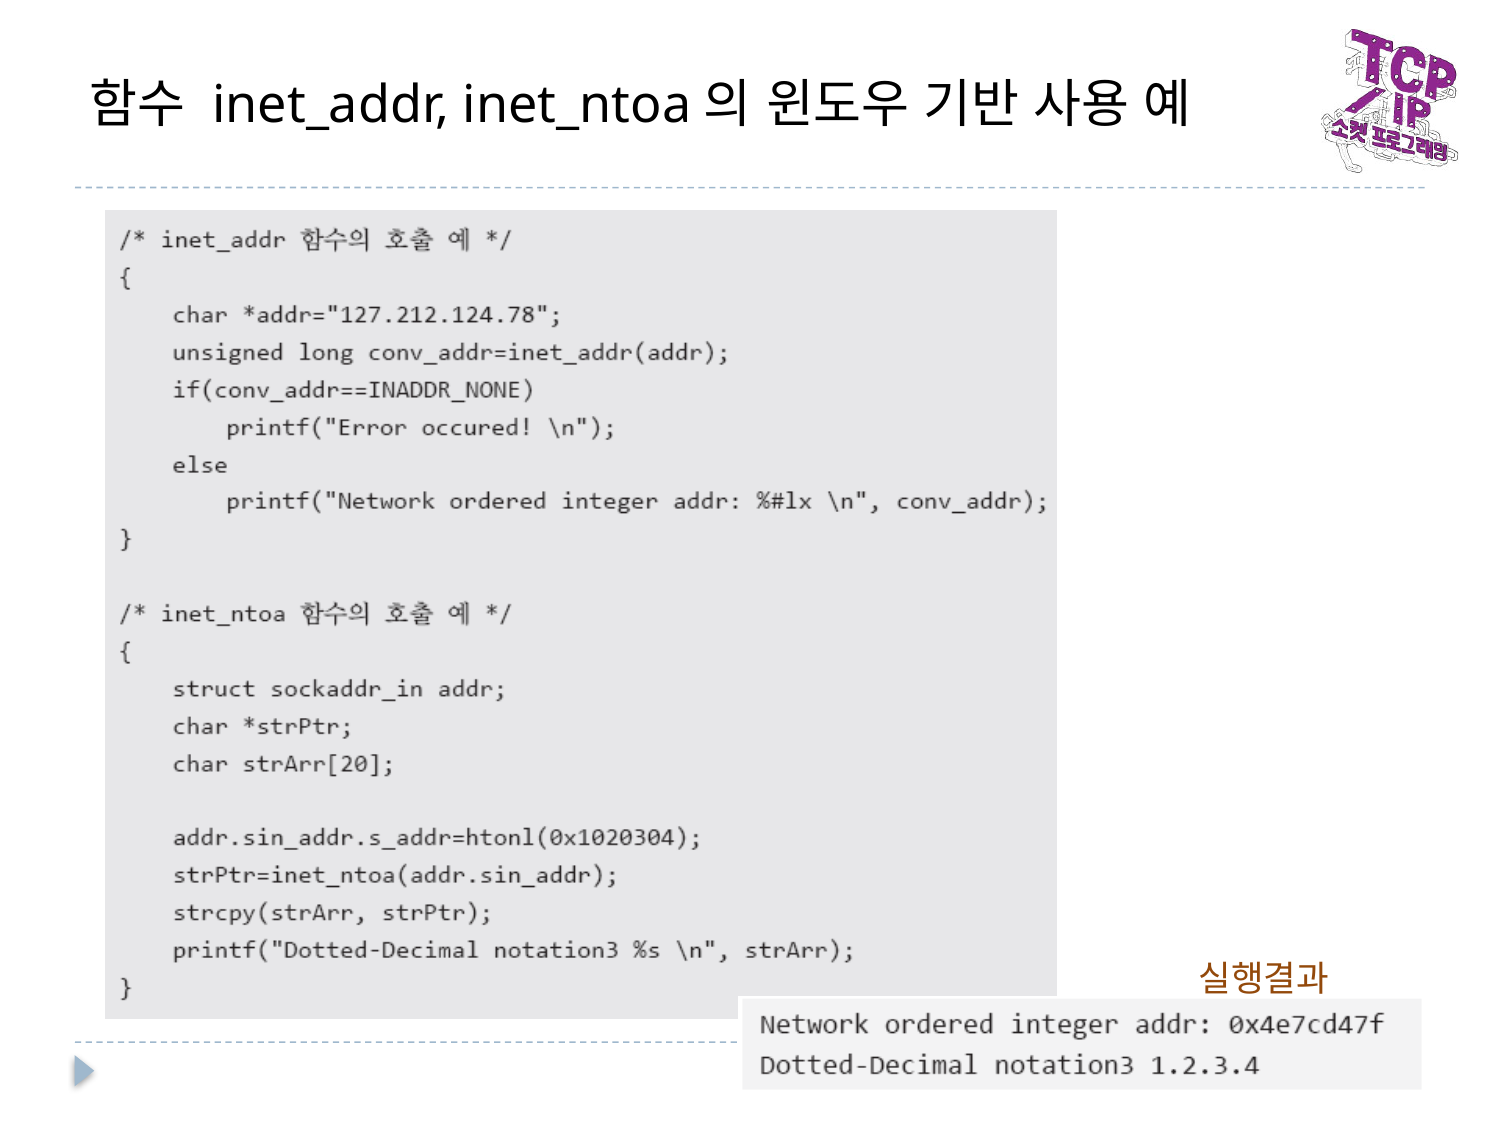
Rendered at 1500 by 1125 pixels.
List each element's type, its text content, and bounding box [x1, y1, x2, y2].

picture [105, 210, 1425, 1094]
title 함수 inet_addr, inet_ntoa의 윈도우 기반 사용 예 [75, 24, 1307, 141]
picture [1312, 18, 1470, 176]
text_box 실행결과 [1182, 936, 1361, 995]
